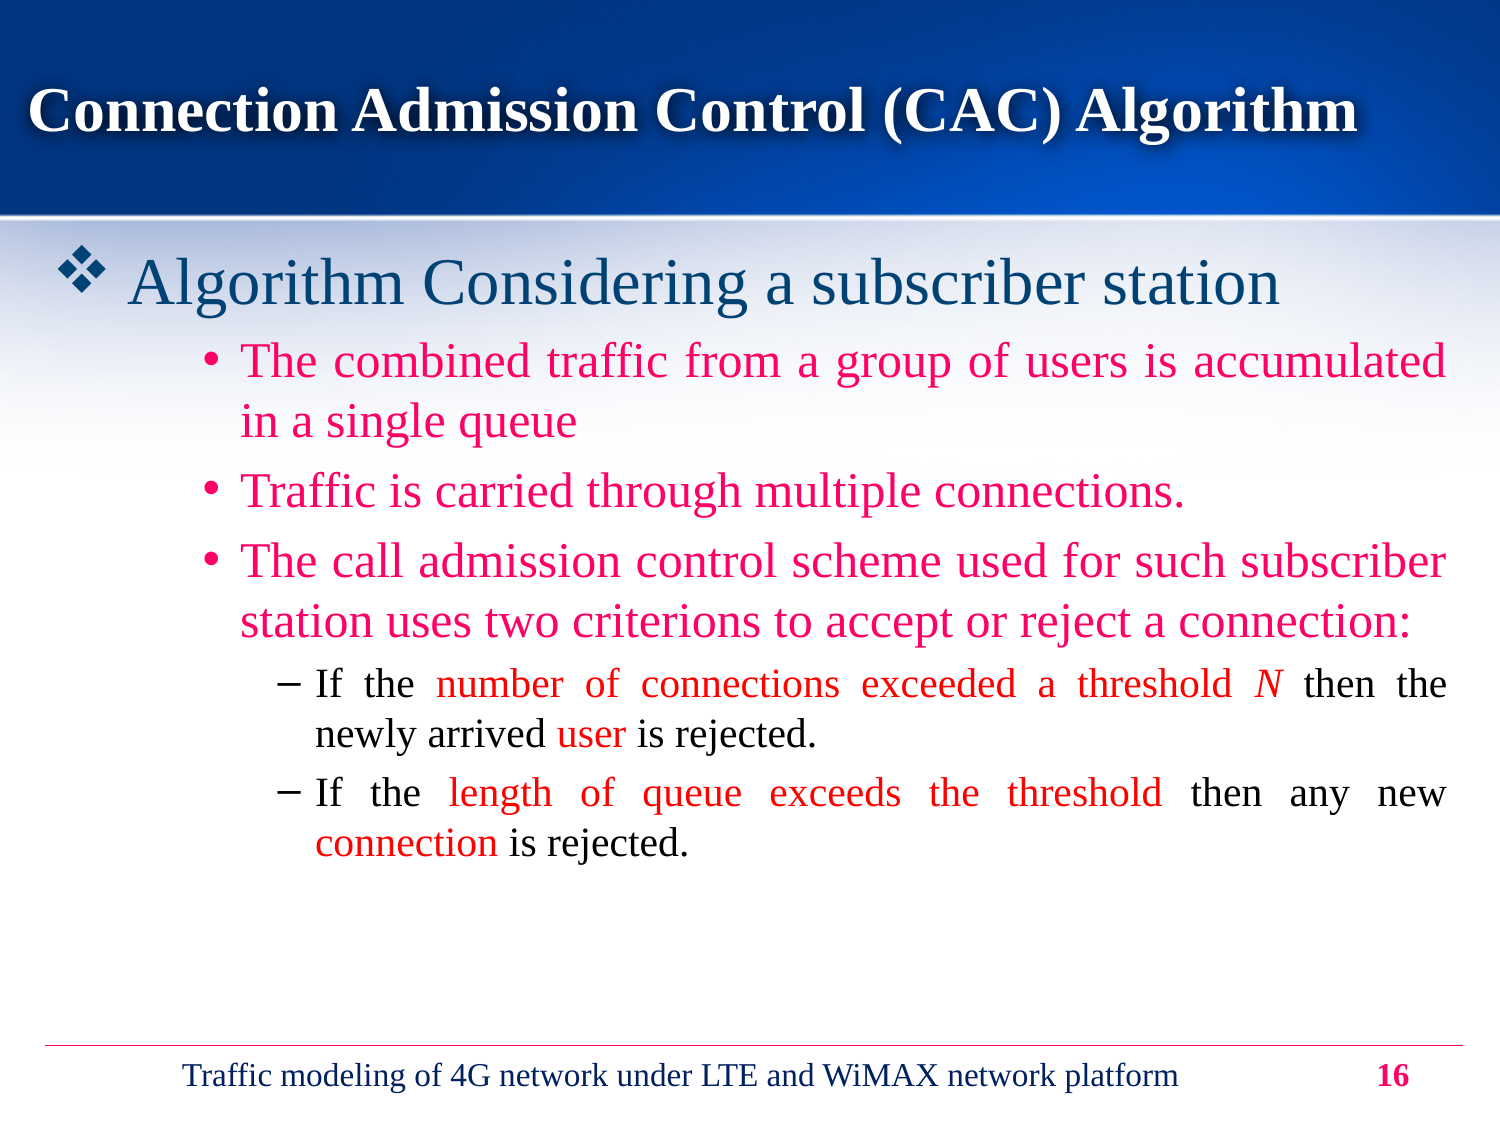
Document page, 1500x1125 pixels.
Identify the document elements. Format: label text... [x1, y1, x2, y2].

footer Traffic modeling of 4G network under LTE and WiMAX network platform [37, 1042, 1325, 1103]
list Algorithm Considering a subscriber station The combined traffic from a group of users is accumulated in a single queue Traffic is carried through multiple connections. The call admission control scheme used for such subscriber station uses two criterions to accept or reject a connection: If the number of connections exceeded a threshold N then the newly arrived user is rejected. If the length of queue exceeds the threshold then any new connection is rejected. [37, 230, 1463, 1031]
slide_number 16 [1325, 1042, 1462, 1103]
title Connection Admission Control (CAC) Algorithm [12, 37, 1500, 250]
picture [0, 0, 1500, 1125]
